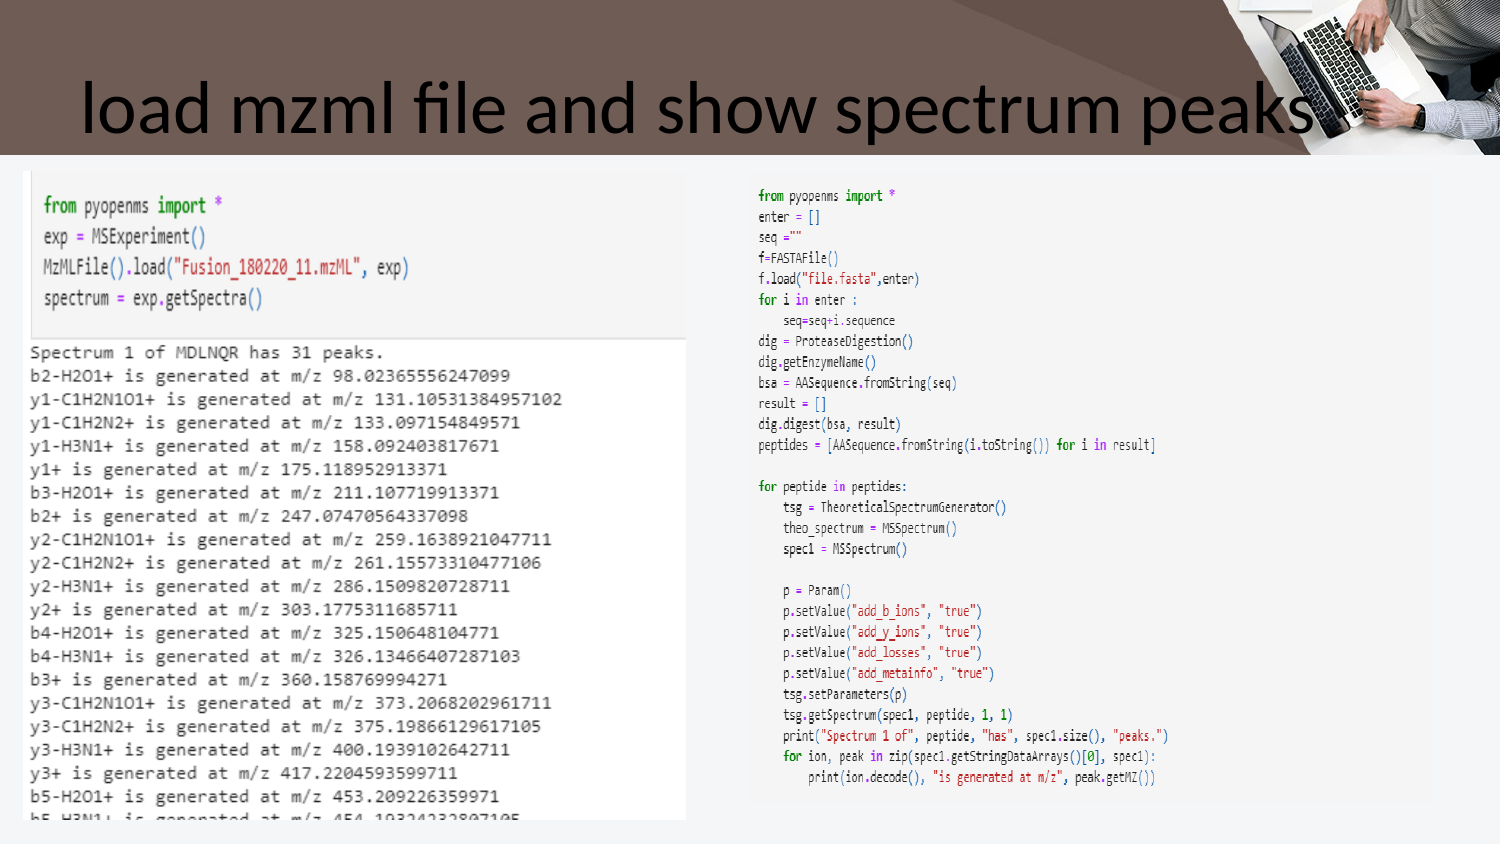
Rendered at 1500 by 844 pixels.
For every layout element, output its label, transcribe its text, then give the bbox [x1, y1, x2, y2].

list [23, 171, 687, 341]
picture [0, 0, 1500, 844]
title load mzml file and show spectrum peaks [0, 33, 1425, 175]
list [749, 174, 1432, 802]
